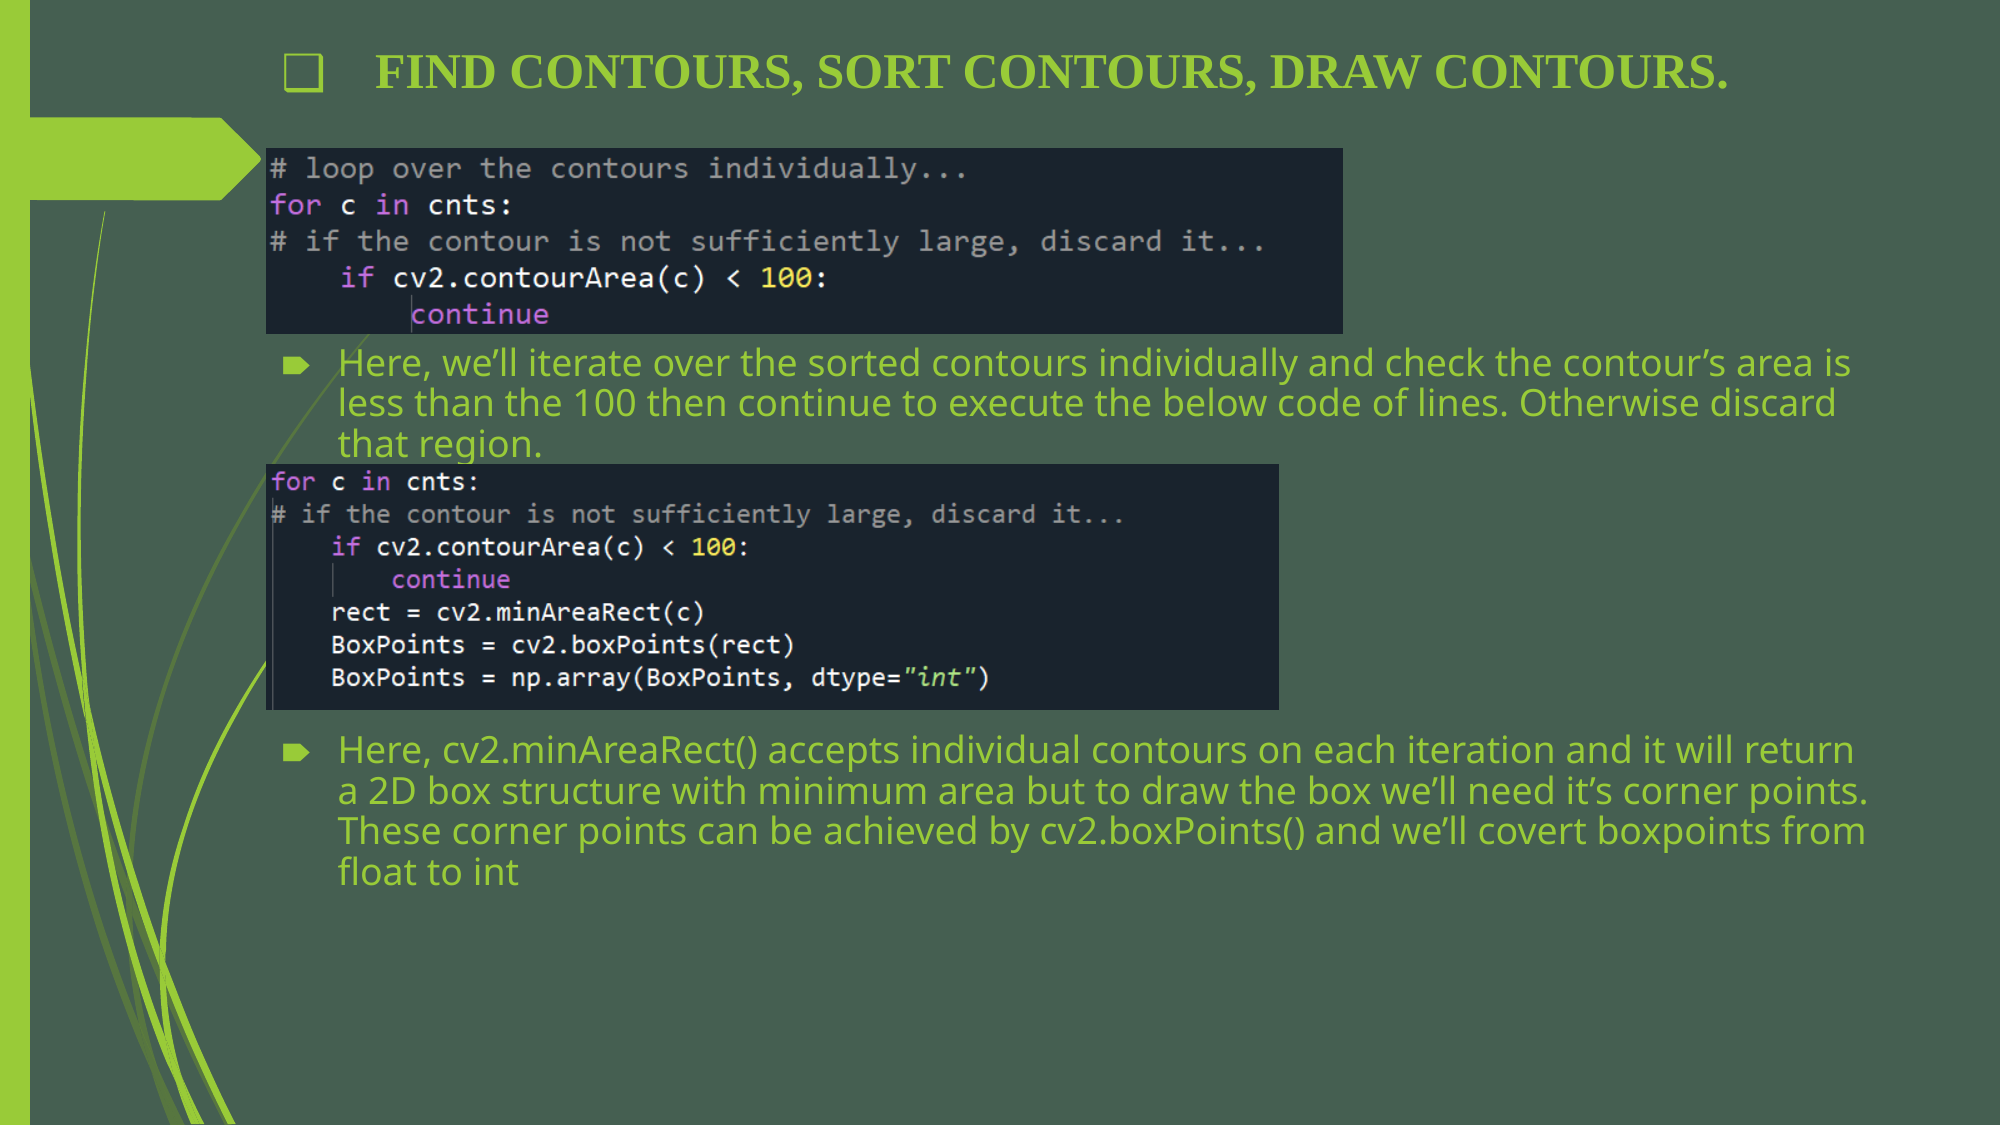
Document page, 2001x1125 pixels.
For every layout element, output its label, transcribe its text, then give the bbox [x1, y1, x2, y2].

picture [265, 147, 1343, 334]
list Here, we’ll iterate over the sorted contours individually and check the contour’s area is less than the 100 then continue to execute the below code of lines. Otherwise discard that region. Here, cv2.minAreaRect() accepts individual contours on each iteration and it will return a 2D box structure with minimum area but to draw the box we’ll need it’s corner points. These corner points can be achieved by cv2.boxPoints() and we’ll covert boxpoints from float to int [266, 148, 1888, 970]
title FIND CONTOURS, SORT CONTOURS, DRAW CONTOURS. [266, 30, 1848, 123]
picture [265, 463, 1279, 710]
